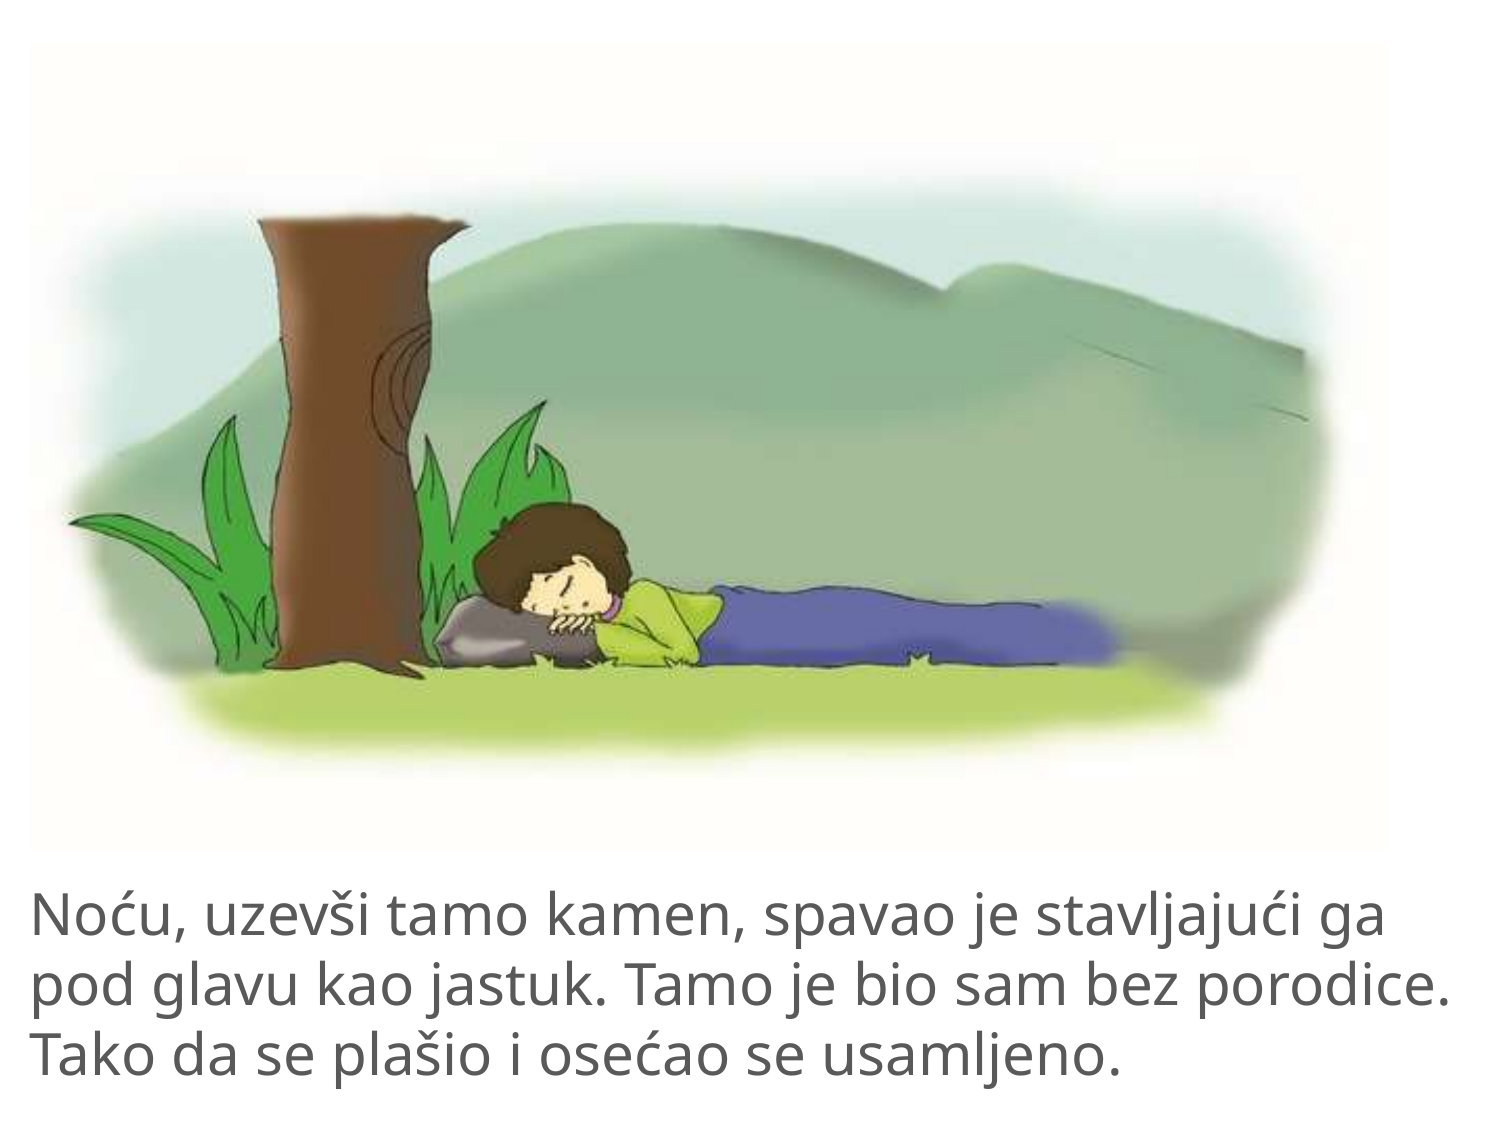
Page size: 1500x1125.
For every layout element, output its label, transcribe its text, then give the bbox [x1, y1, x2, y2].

text_box Noću, uzevši tamo kamen, spavao je stavljajući ga pod glavu kao jastuk. Tamo je bio sam bez porodice. Tako da se plašio i osećao se usamljeno. [14, 869, 1486, 1095]
picture [29, 42, 1389, 851]
